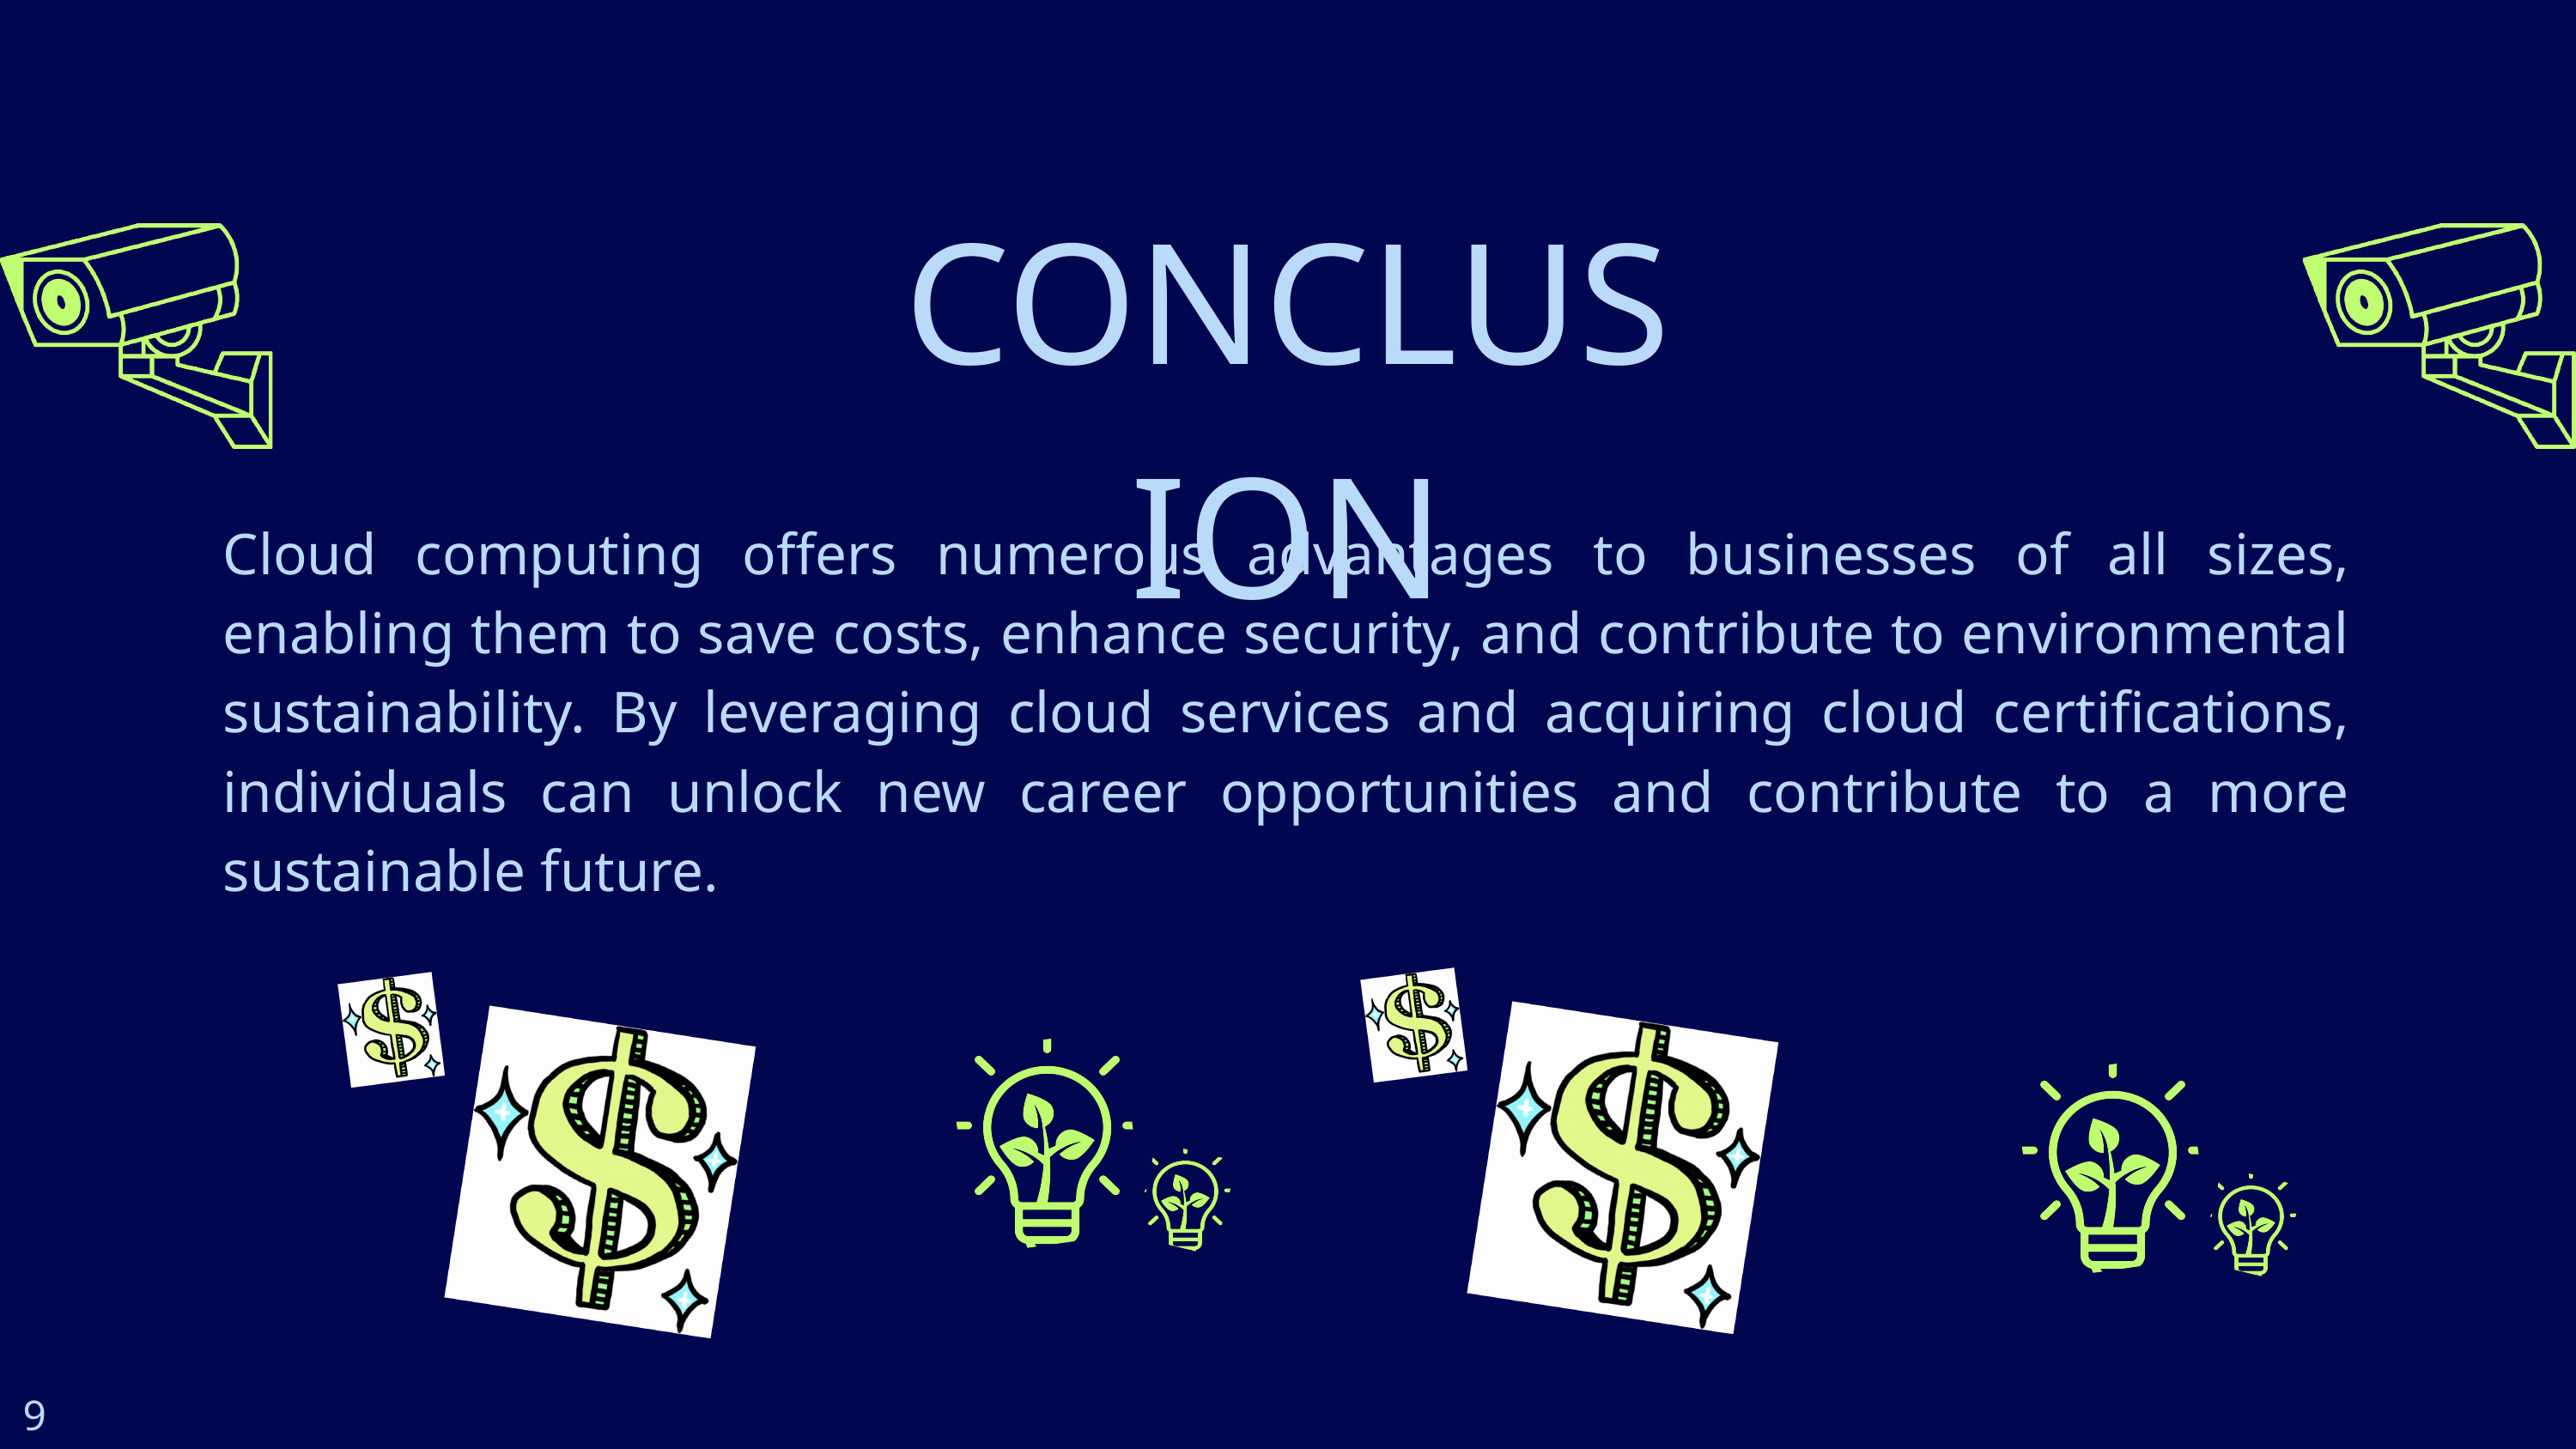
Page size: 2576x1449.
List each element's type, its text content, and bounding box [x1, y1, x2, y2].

text_box [2012, 1053, 2208, 1281]
text_box [0, 223, 273, 449]
picture [445, 1006, 756, 1338]
text_box [2199, 1167, 2303, 1281]
text_box CONCLUSION [890, 163, 1686, 506]
text_box 9 [0, 1380, 47, 1439]
picture [1361, 968, 1467, 1082]
picture [338, 973, 445, 1088]
text_box Cloud computing offers numerous advantages to businesses of all sizes, enabling them to save costs, enhance security, and contribute to environmental sustainability. By leveraging cloud services and acquiring cloud certifications, individuals can unlock new career opportunities and contribute to a more sustainable future. [222, 506, 2354, 982]
picture [1467, 1002, 1778, 1334]
text_box [2302, 223, 2576, 449]
text_box [946, 1028, 1143, 1256]
text_box [1133, 1142, 1237, 1256]
